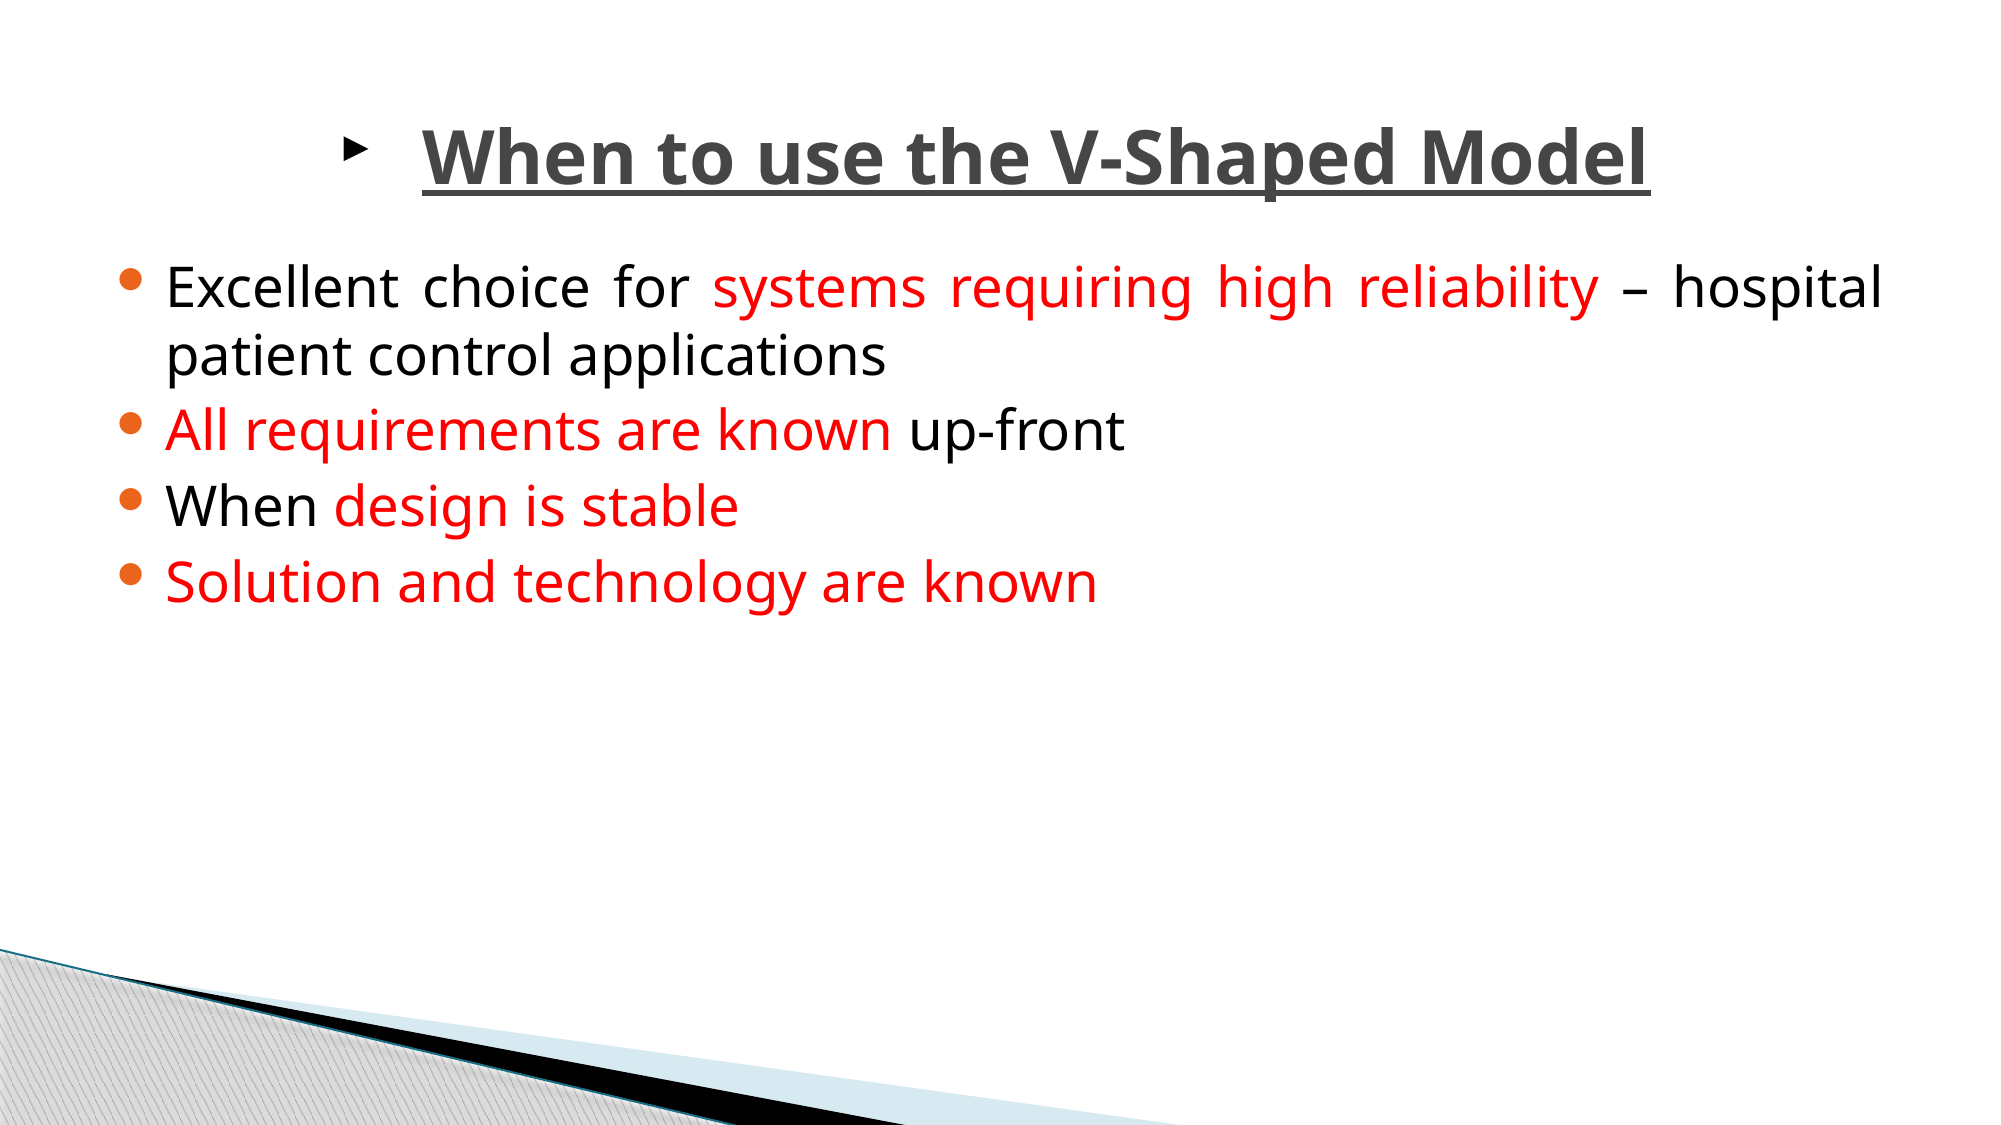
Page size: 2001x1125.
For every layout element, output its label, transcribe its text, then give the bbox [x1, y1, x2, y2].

title When to use the V-Shaped Model [218, 78, 1772, 232]
list Excellent choice for systems requiring high reliability – hospital patient control applications All requirements are known up-front When design is stable Solution and technology are known [99, 243, 1900, 986]
